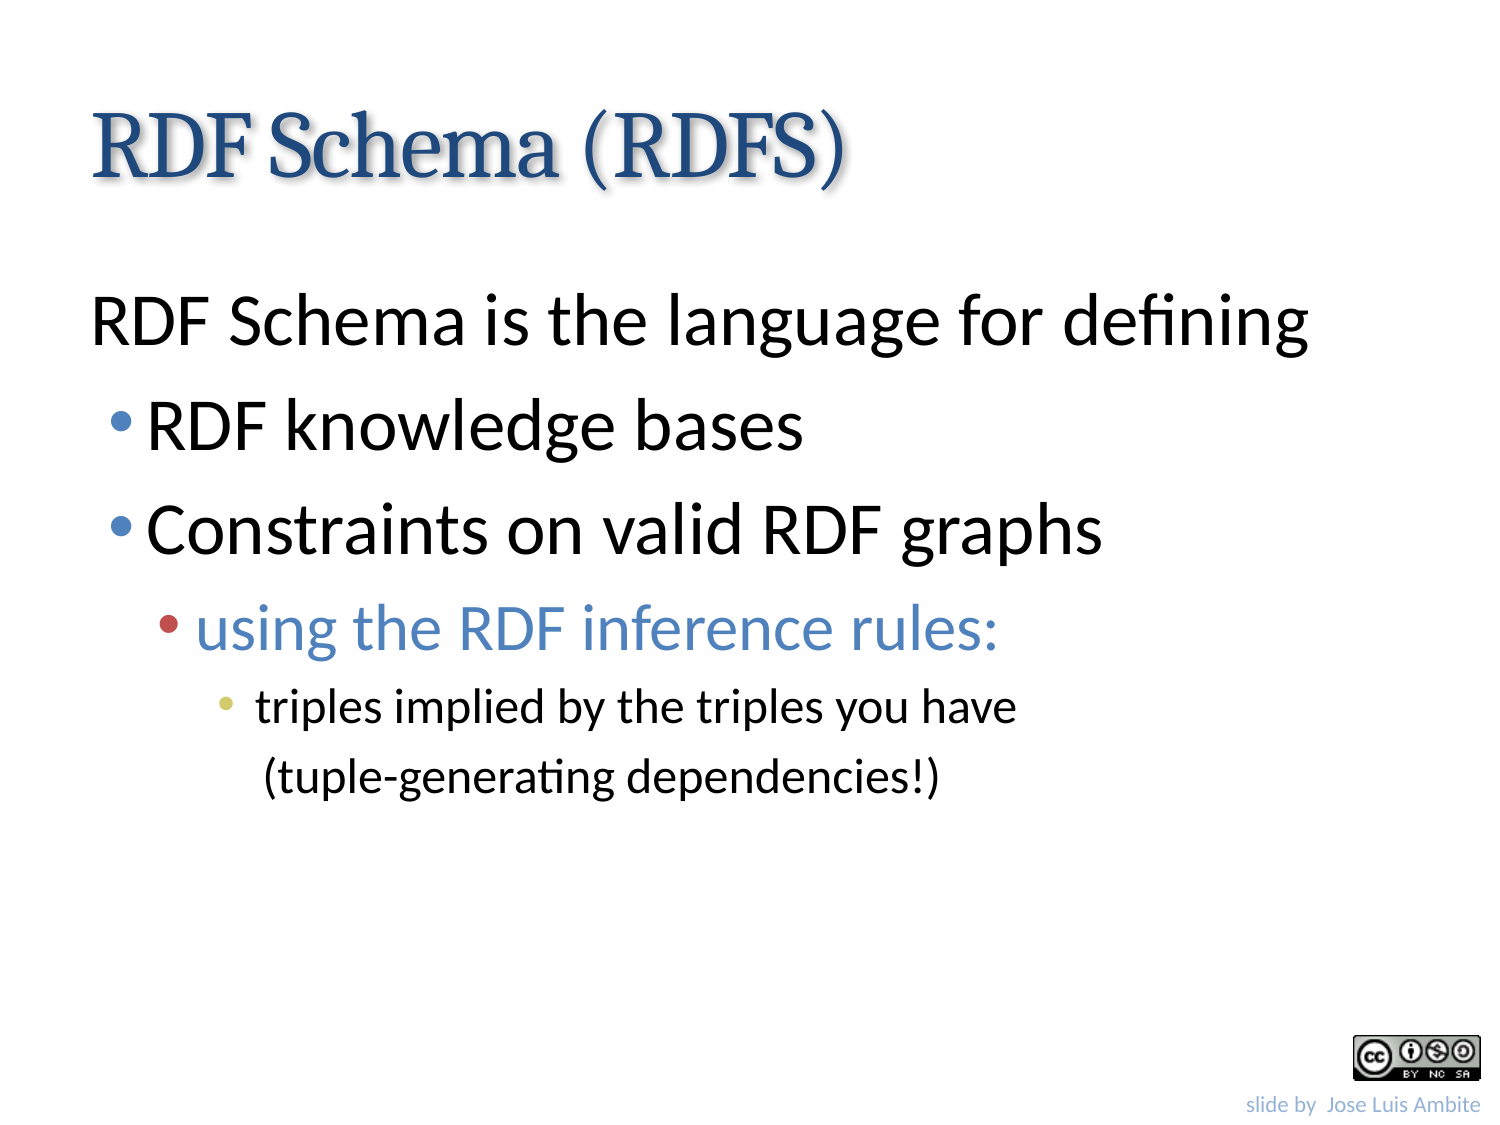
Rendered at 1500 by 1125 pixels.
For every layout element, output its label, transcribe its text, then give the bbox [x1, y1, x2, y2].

title RDF Schema (RDFS) [75, 45, 1427, 233]
picture [1352, 1034, 1482, 1081]
list RDF Schema is the language for defining RDF knowledge bases Constraints on valid RDF graphs using the RDF inference rules: triples implied by the triples you have (tuple-generating dependencies!) [74, 262, 1426, 1051]
text_box slide by Jose Luis Ambite [1231, 1082, 1497, 1125]
